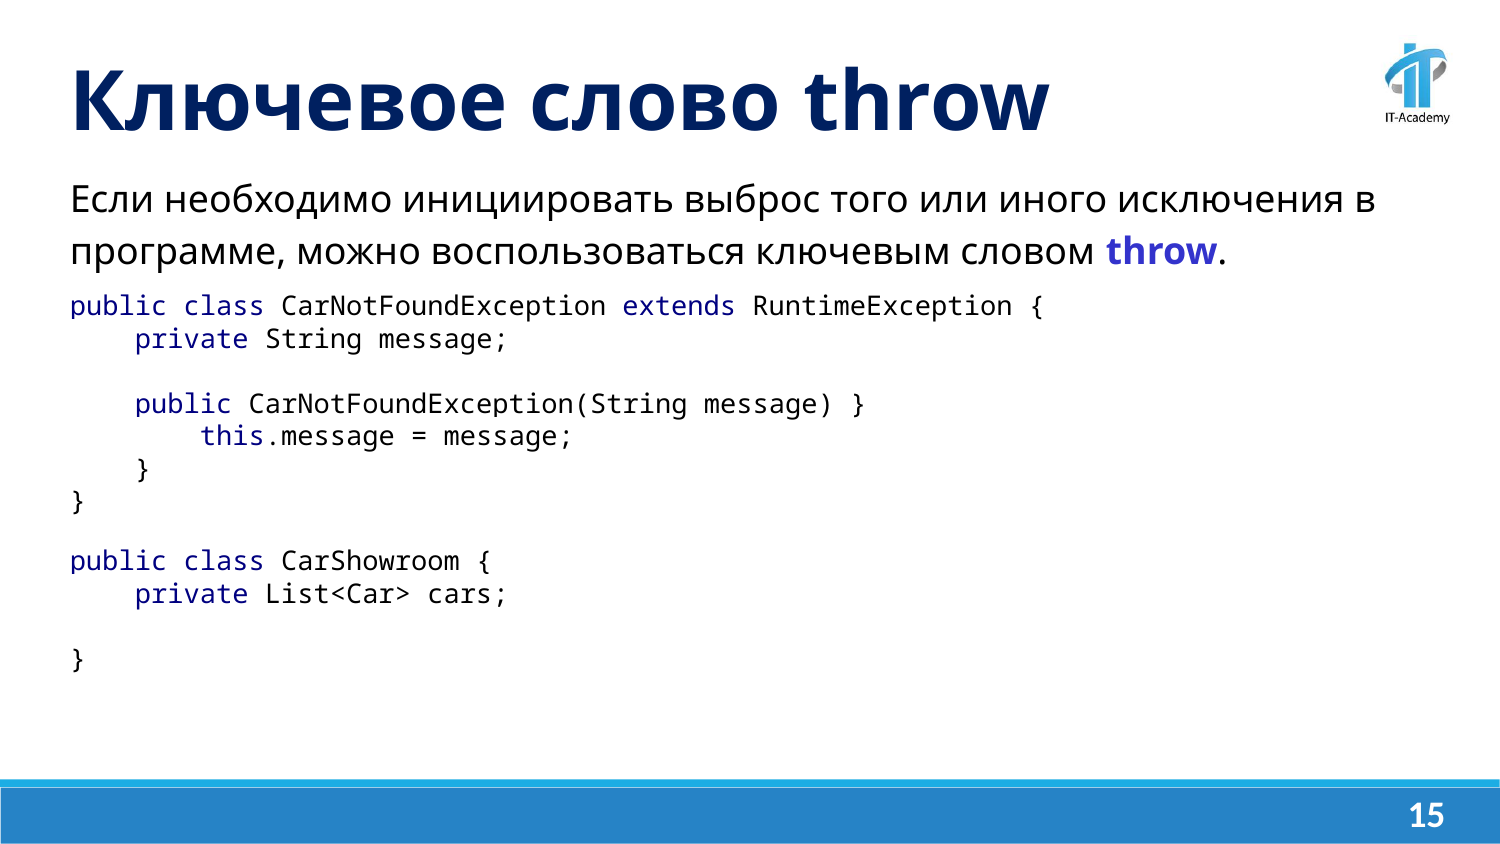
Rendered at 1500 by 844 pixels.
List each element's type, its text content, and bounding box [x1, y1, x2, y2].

text_box ‹#› [1390, 782, 1463, 827]
picture [1405, 35, 1461, 126]
text_box Ключевое слово throw [54, 16, 1405, 179]
text_box public class CarShowroom { private List<Car> cars; } [54, 528, 1015, 689]
text_box public class CarNotFoundException extends RuntimeException { private String message; public CarNotFoundException(String message) } this.message = message; } } [54, 273, 1162, 531]
text_box Если необходимо инициировать выброс того или иного исключения в программе, можно воспользоватьcя ключевым словом throw. [54, 153, 1451, 287]
